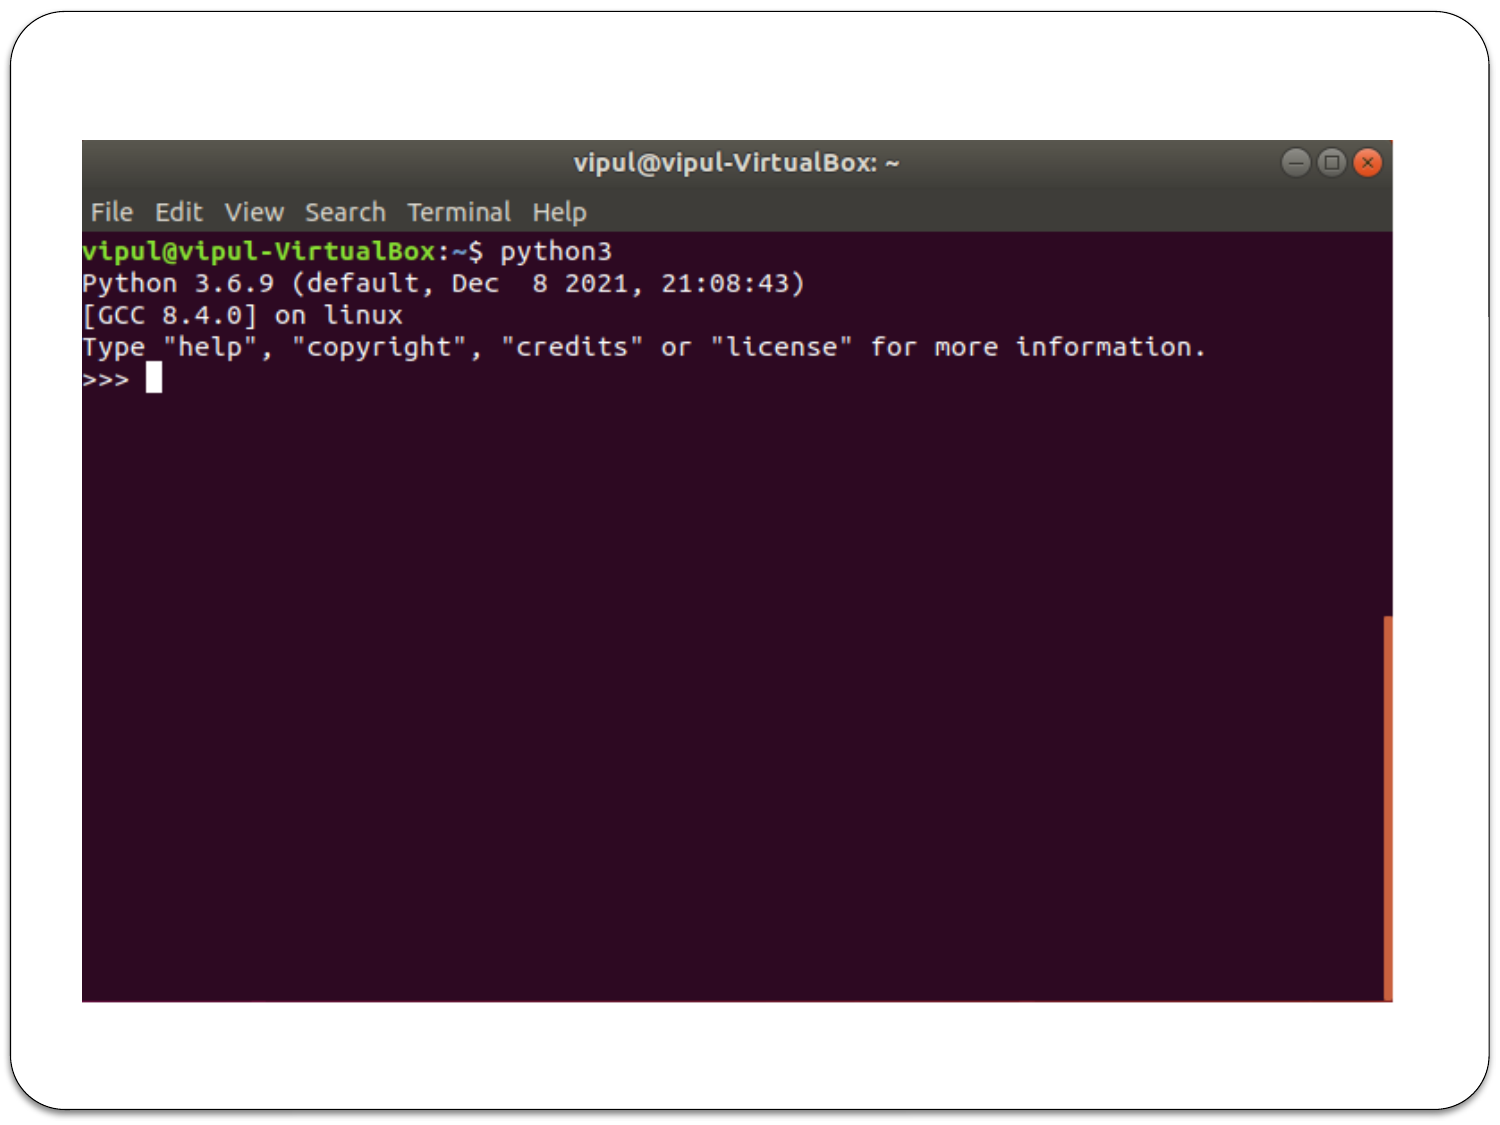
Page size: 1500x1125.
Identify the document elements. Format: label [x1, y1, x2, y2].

picture [81, 140, 1395, 1008]
